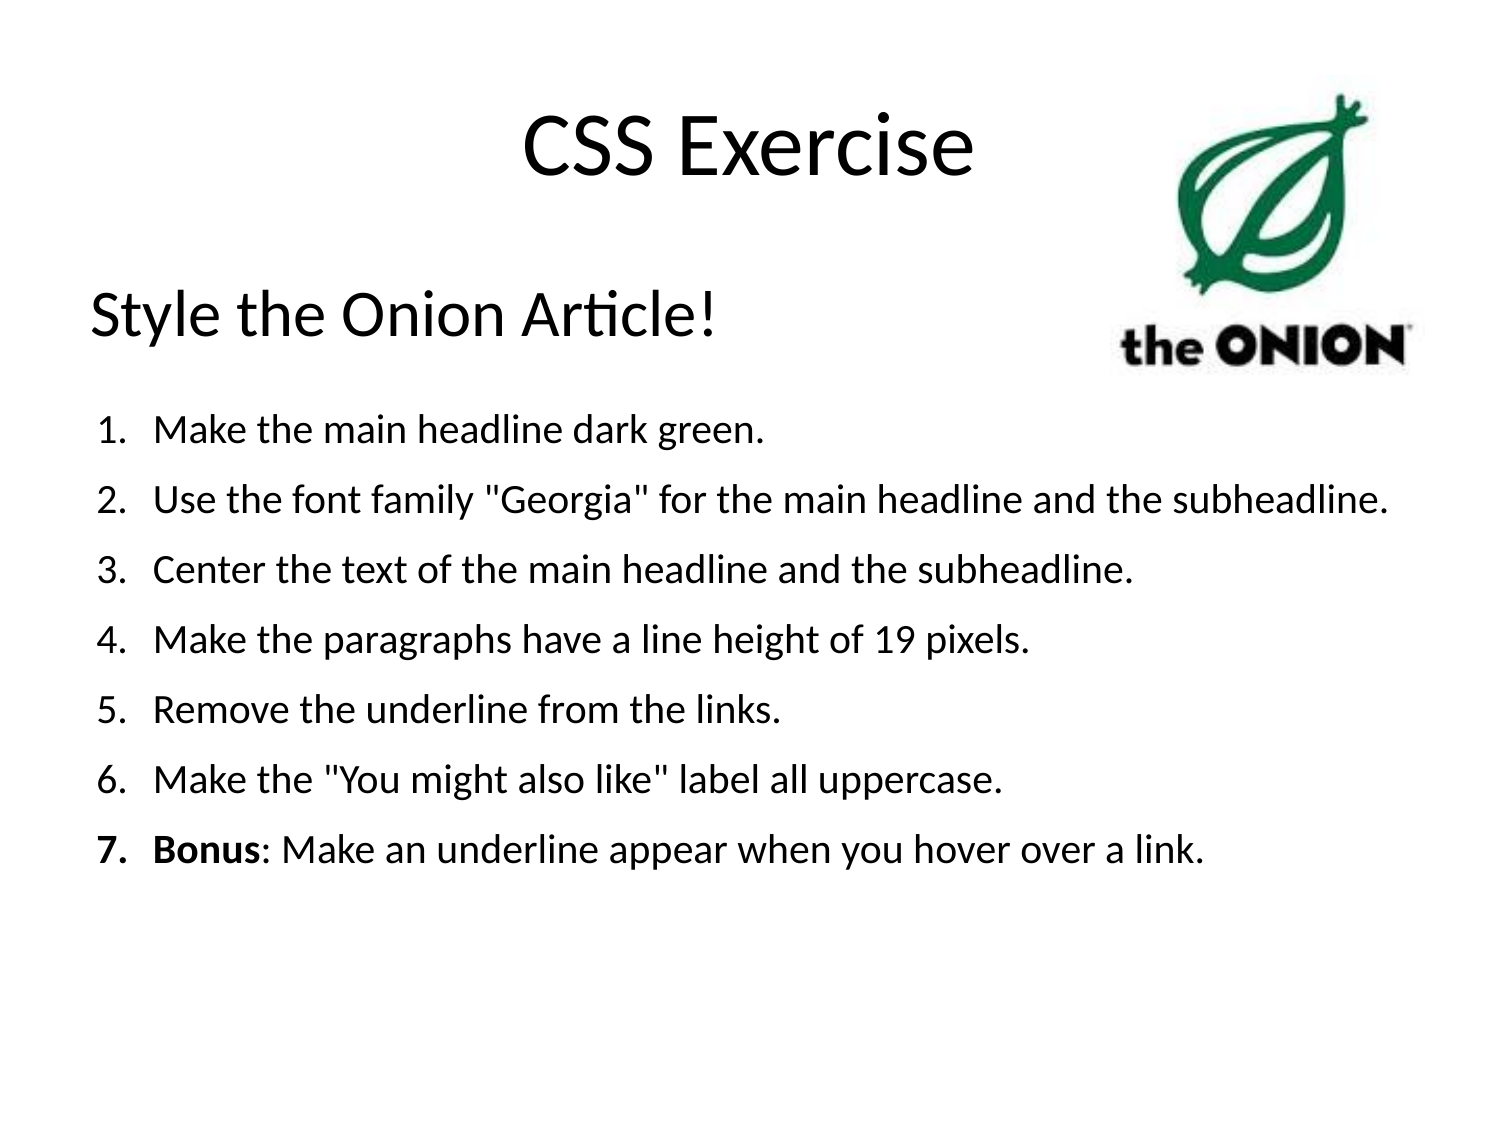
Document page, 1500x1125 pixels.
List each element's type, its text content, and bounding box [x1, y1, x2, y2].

picture [1110, 74, 1426, 391]
list Style the Onion Article! [75, 262, 1425, 1005]
title CSS Exercise [75, 45, 1425, 233]
text_box Make the main headline dark green. Use the font family "Georgia" for the main headline and the subheadline. Center the text of the main headline and the subheadline. Make the paragraphs have a line height of 19 pixels. Remove the underline from the links. Make the "You might also like" label all uppercase. Bonus: Make an underline appear when you hover over a link. [81, 375, 1425, 880]
